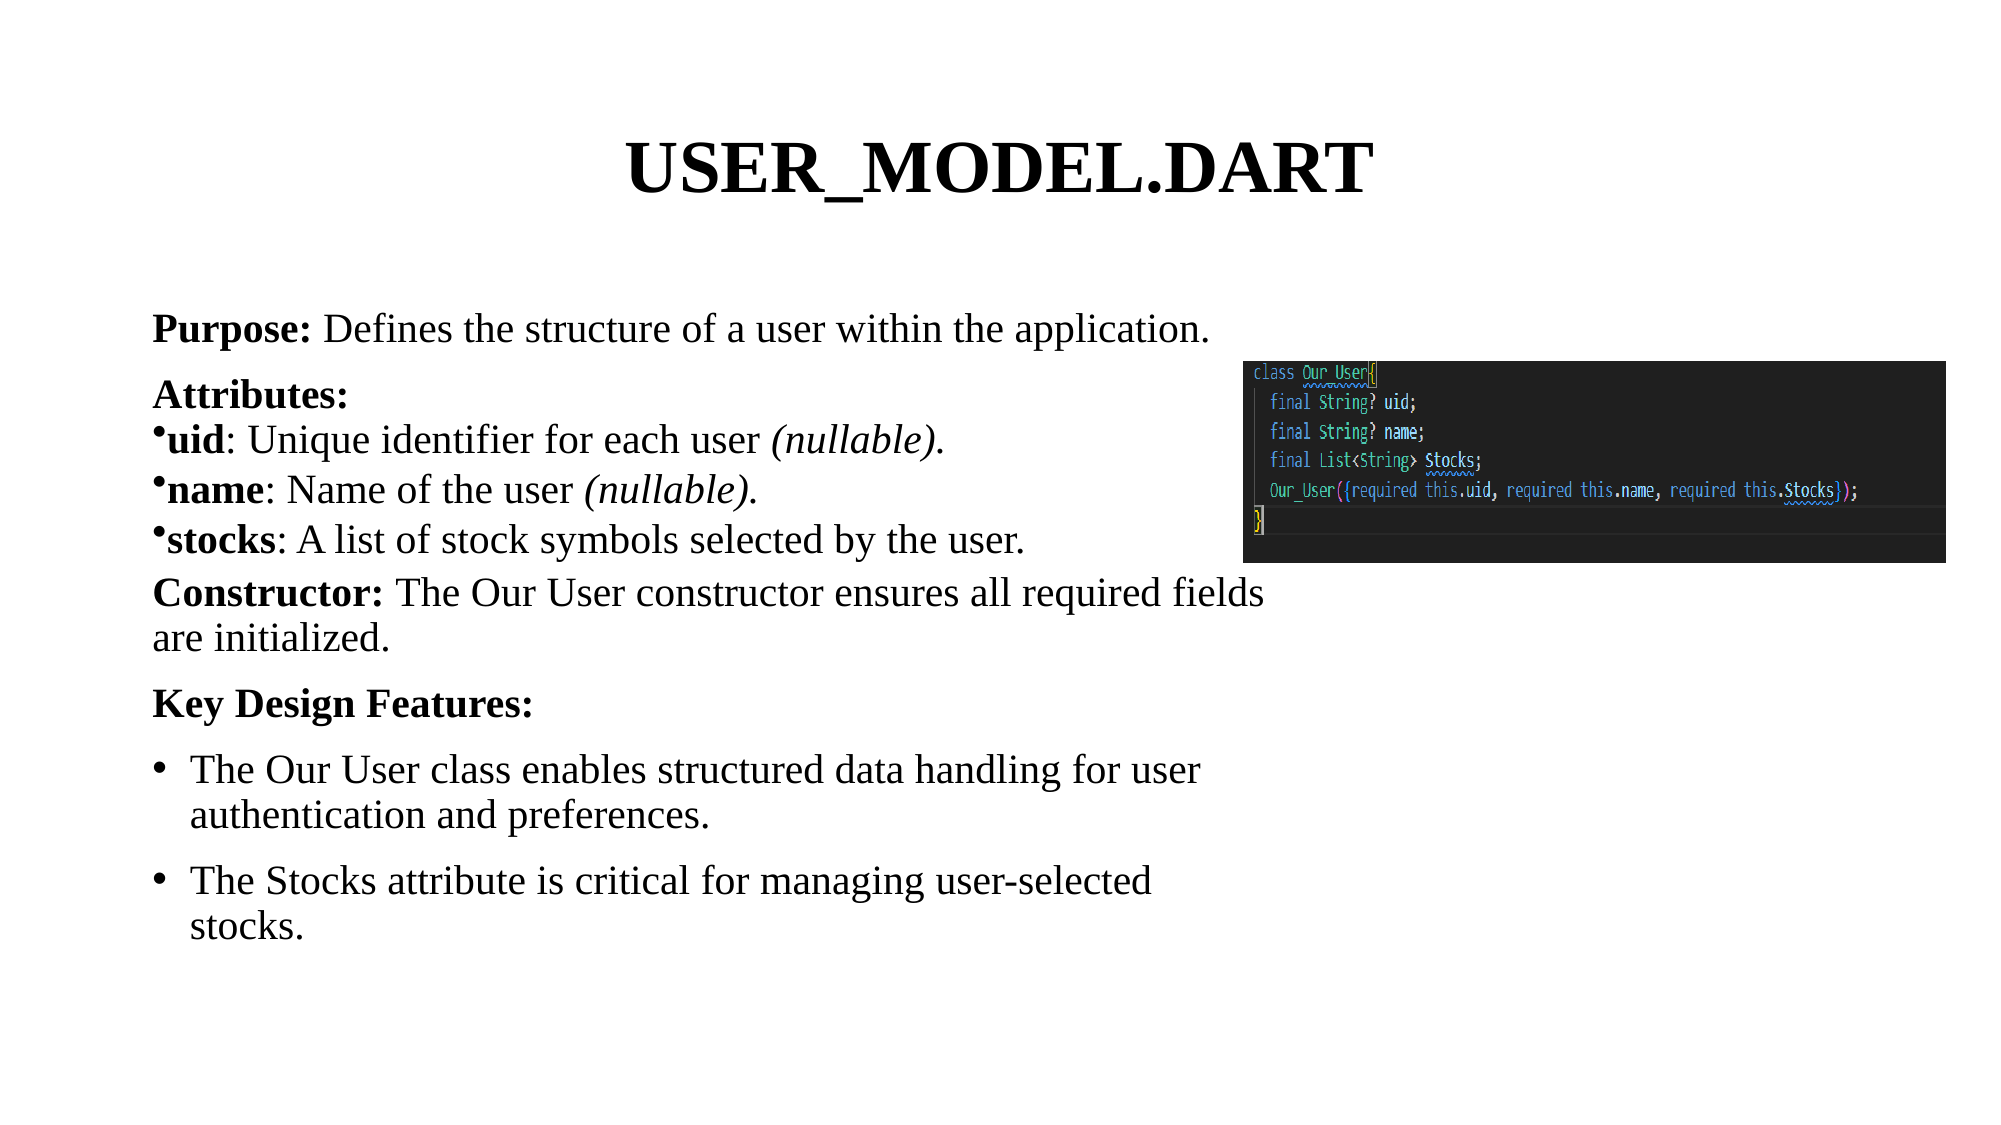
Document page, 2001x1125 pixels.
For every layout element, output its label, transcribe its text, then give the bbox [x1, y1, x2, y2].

title USER_MODEL.DART [137, 59, 1863, 278]
list Purpose: Defines the structure of a user within the application. Attributes: Constructor: The Our User constructor ensures all required fields are initialized. Key Design Features: The Our User class enables structured data handling for user authentication and preferences. The Stocks attribute is critical for managing user-selected stocks. [137, 299, 1288, 1014]
text_box uid: Unique identifier for each user (nullable). name: Name of the user (nullable). stocks: A list of stock symbols selected by the user. [137, 404, 1105, 570]
picture [1243, 361, 1946, 563]
